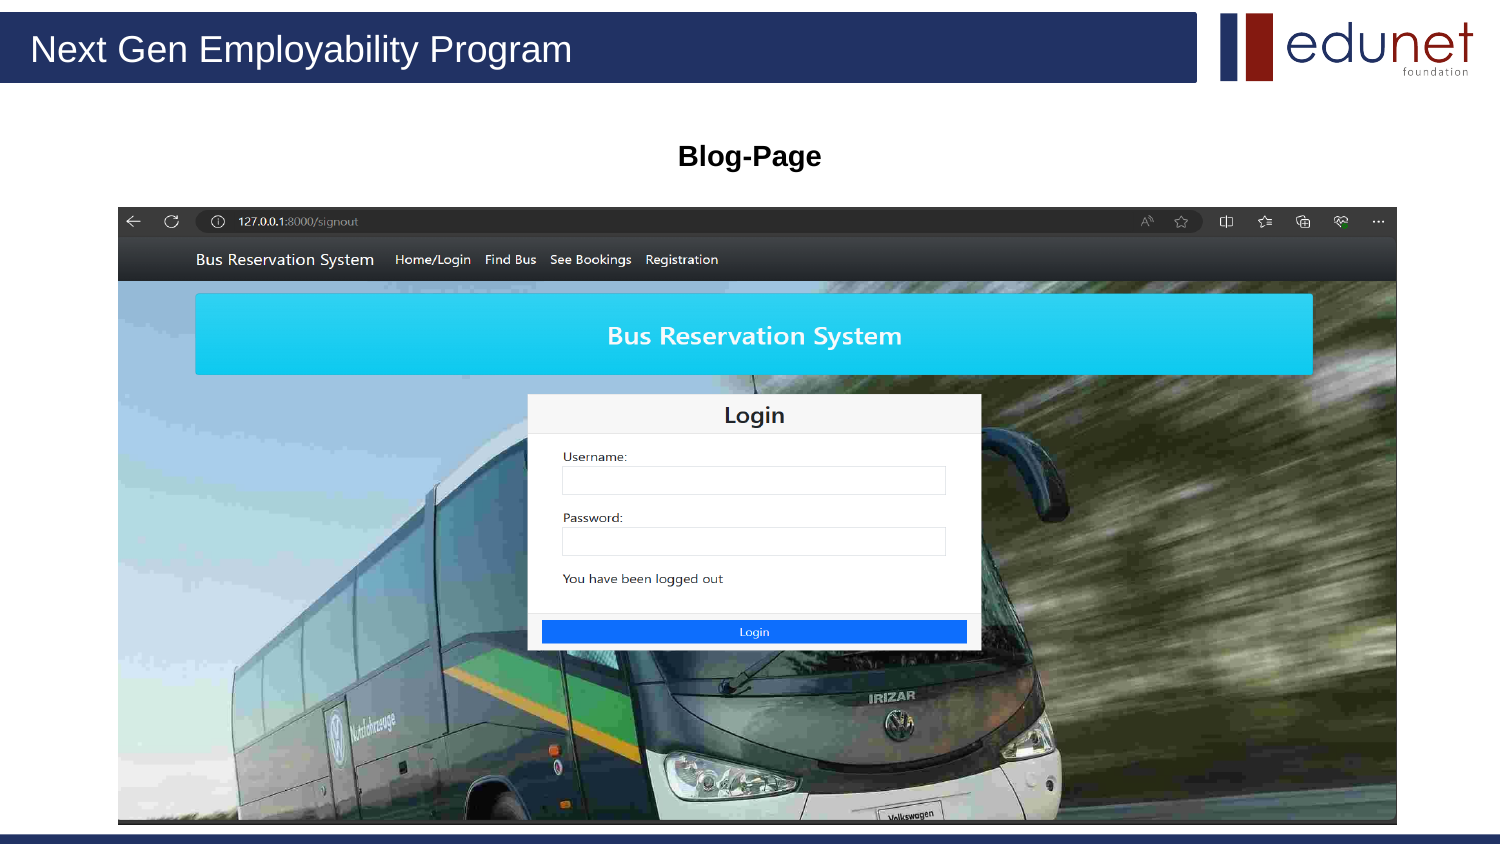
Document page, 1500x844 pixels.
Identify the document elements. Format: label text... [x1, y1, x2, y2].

picture [118, 207, 1397, 826]
picture [1279, 14, 1482, 83]
title Blog-Page [103, 101, 1397, 208]
